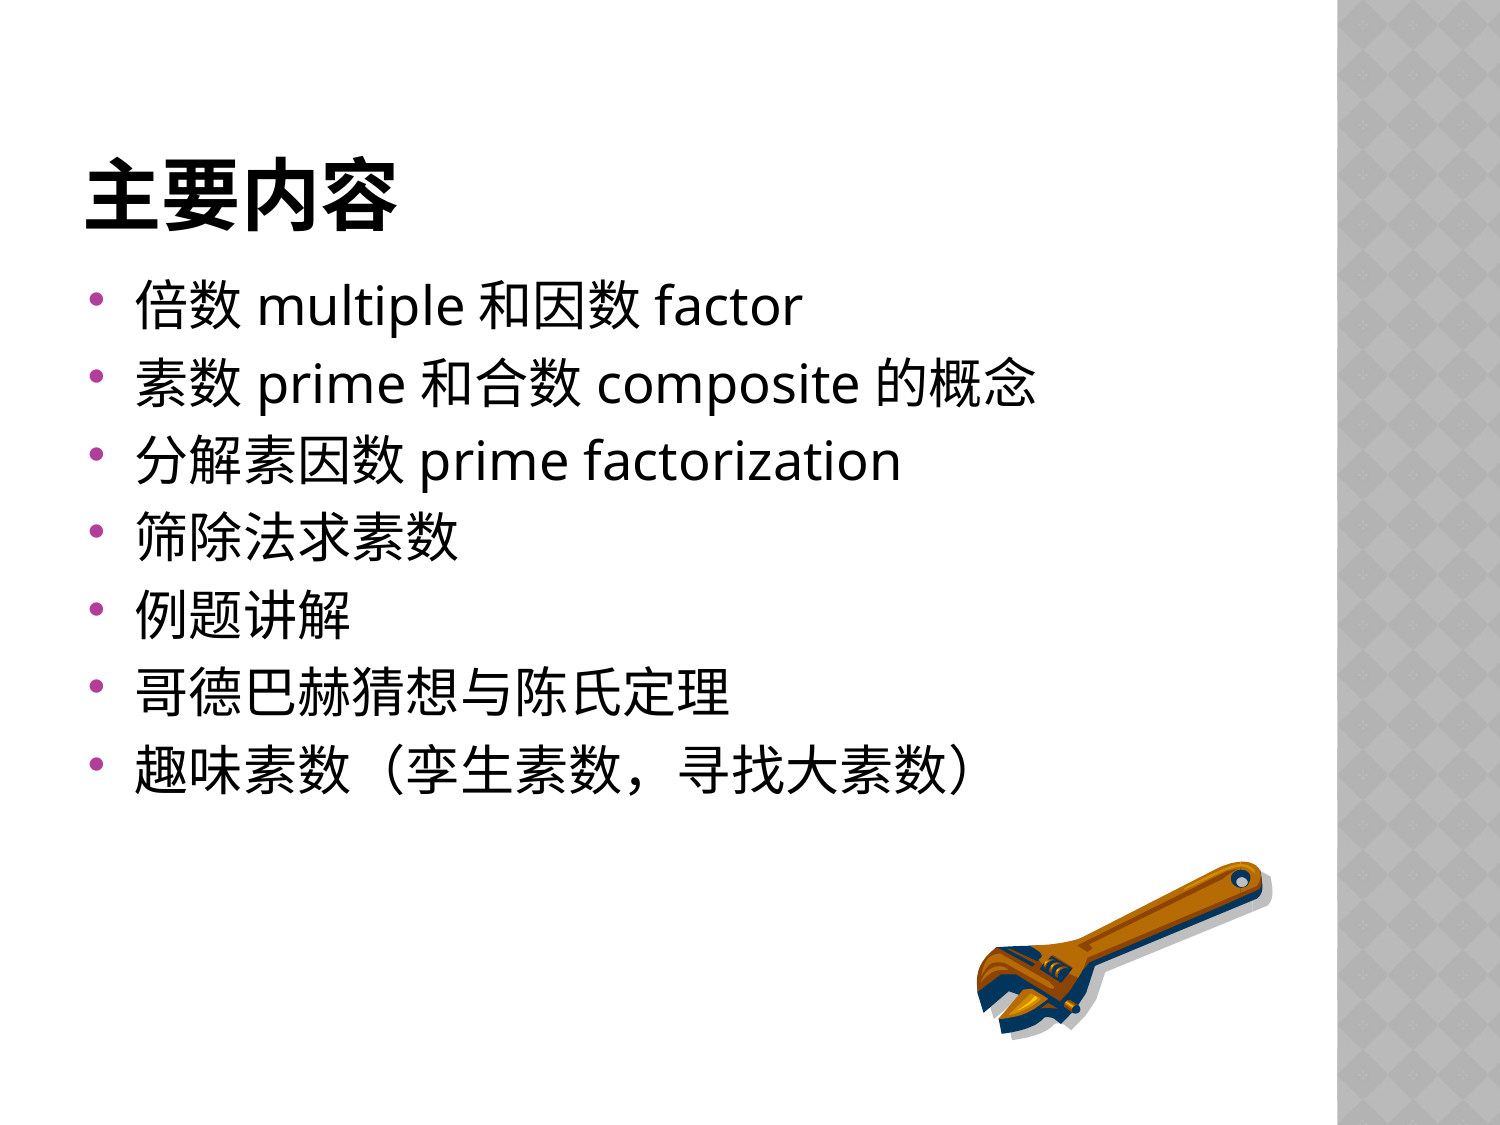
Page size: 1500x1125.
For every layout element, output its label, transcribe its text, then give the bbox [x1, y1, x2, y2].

title 主要内容 [75, 52, 1263, 240]
list 倍数multiple和因数factor 素数prime和合数composite的概念 分解素因数prime factorization 筛除法求素数 例题讲解 哥德巴赫猜想与陈氏定理 趣味素数（孪生素数，寻找大素数） [75, 264, 1263, 1059]
picture [973, 857, 1275, 1041]
